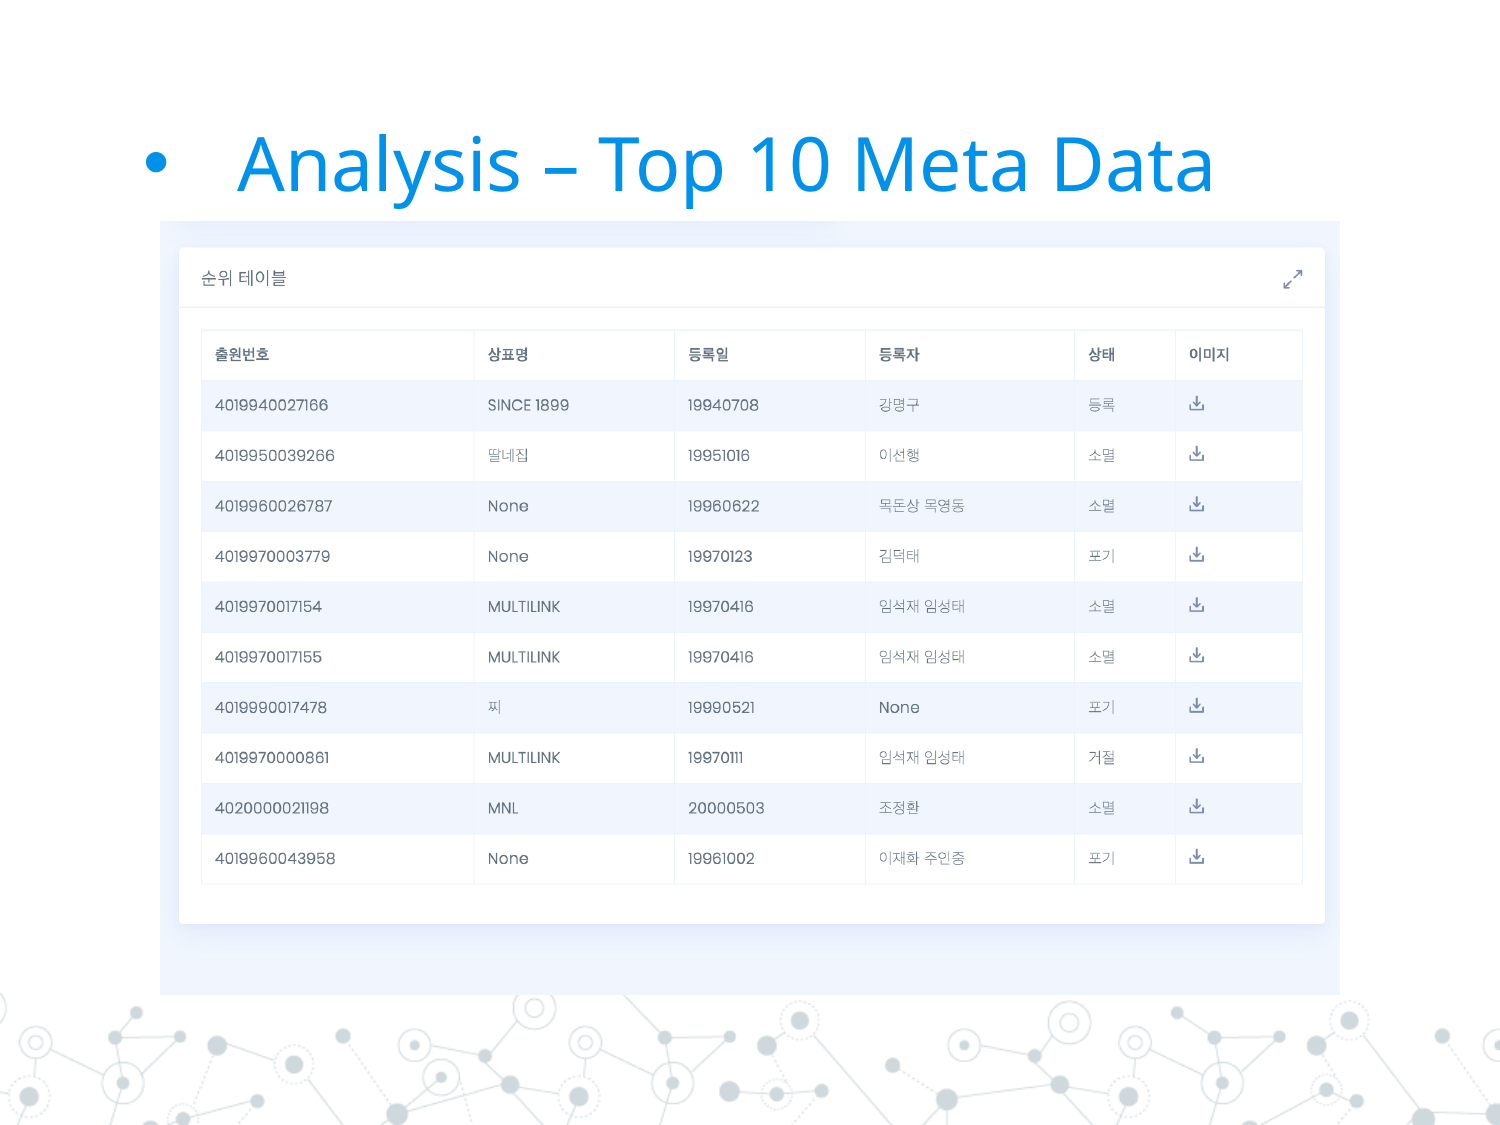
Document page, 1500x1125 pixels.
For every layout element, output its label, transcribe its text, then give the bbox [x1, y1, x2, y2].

title Analysis – Top 10 Meta Data [128, 67, 1372, 221]
picture [0, 0, 1500, 1125]
